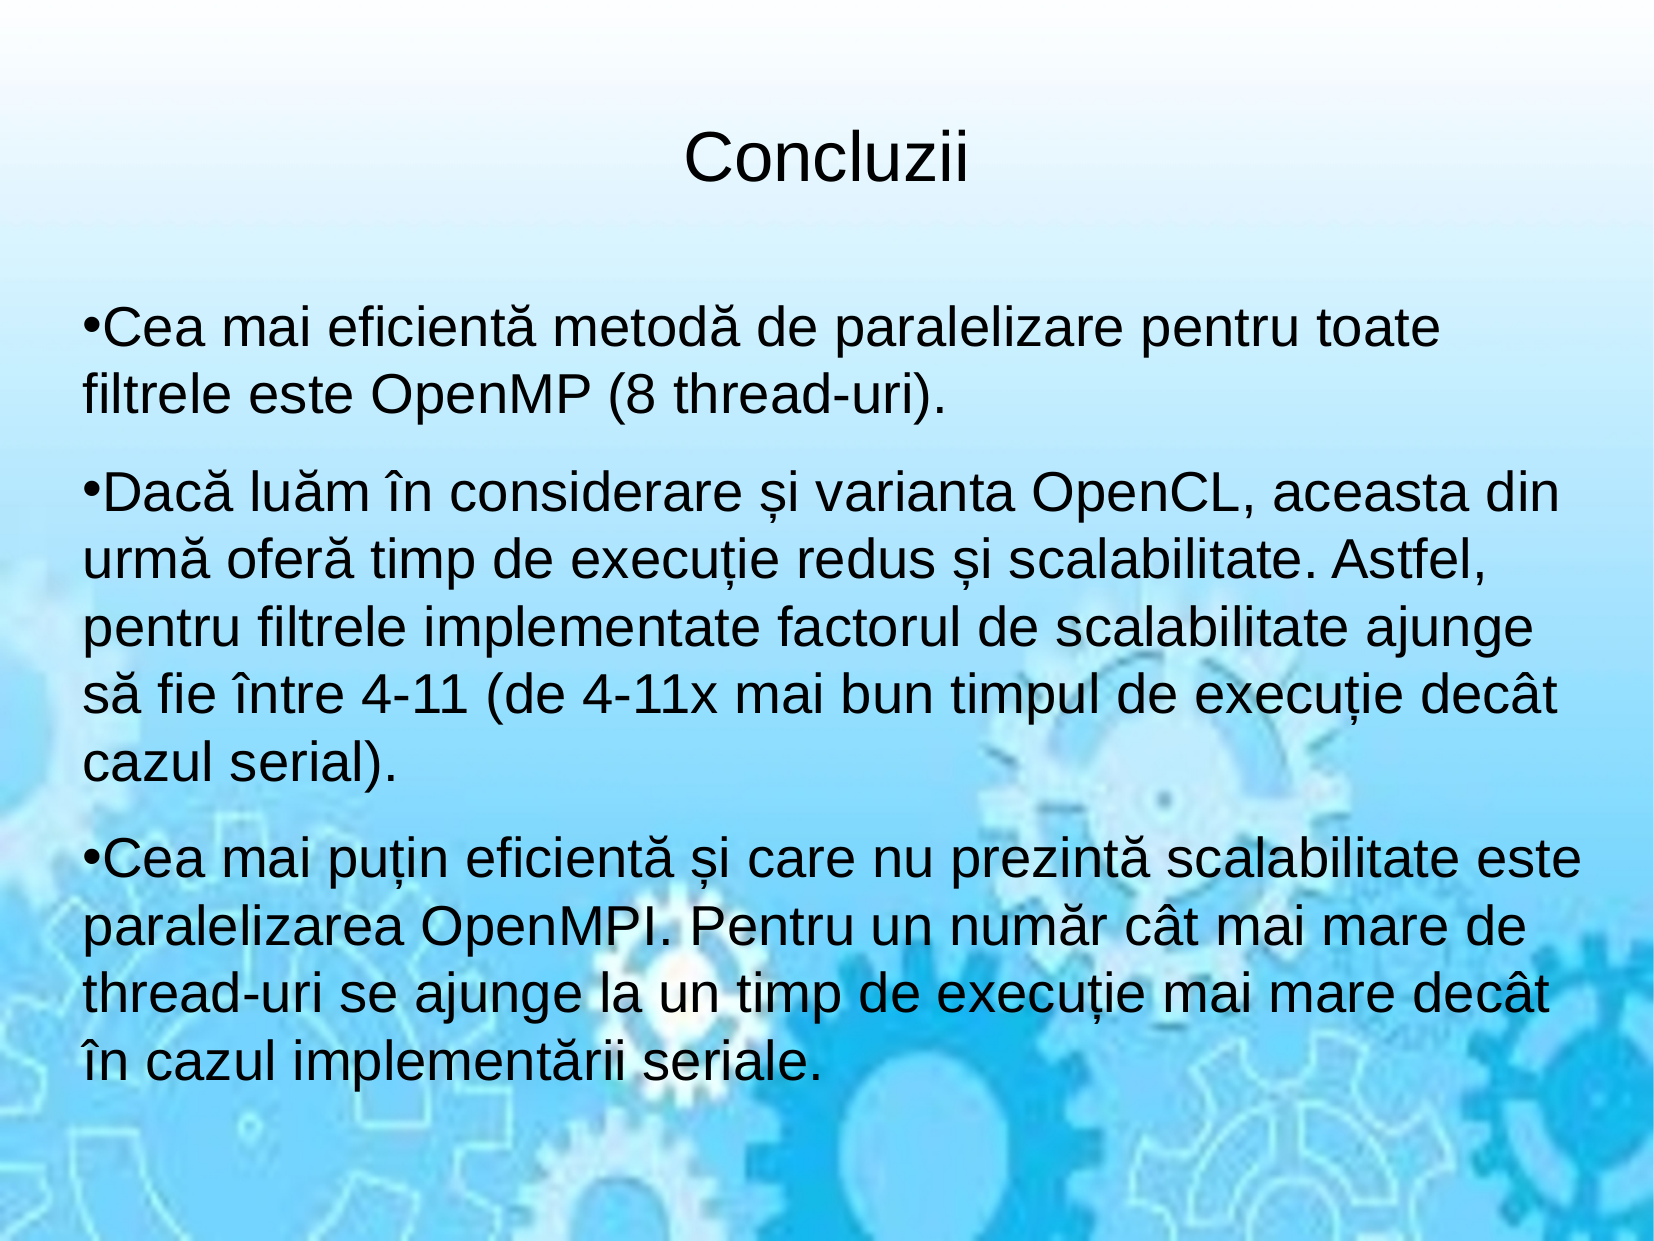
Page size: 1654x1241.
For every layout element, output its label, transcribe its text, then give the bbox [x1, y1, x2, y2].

picture [0, 0, 1654, 1241]
title Concluzii [82, 49, 1571, 257]
list Cea mai eficientă metodă de paralelizare pentru toate filtrele este OpenMP (8 thread-uri). Dacă luăm în considerare și varianta OpenCL, aceasta din urmă oferă timp de execuție redus și scalabilitate. Astfel, pentru filtrele implementate factorul de scalabilitate ajunge să fie între 4-11 (de 4-11x mai bun timpul de execuție decât cazul serial). Cea mai puțin eficientă și care nu prezintă scalabilitate este paralelizarea OpenMPI. Pentru un număr cât mai mare de thread-uri se ajunge la un timp de execuție mai mare decât în cazul implementării seriale. [82, 290, 1590, 1108]
